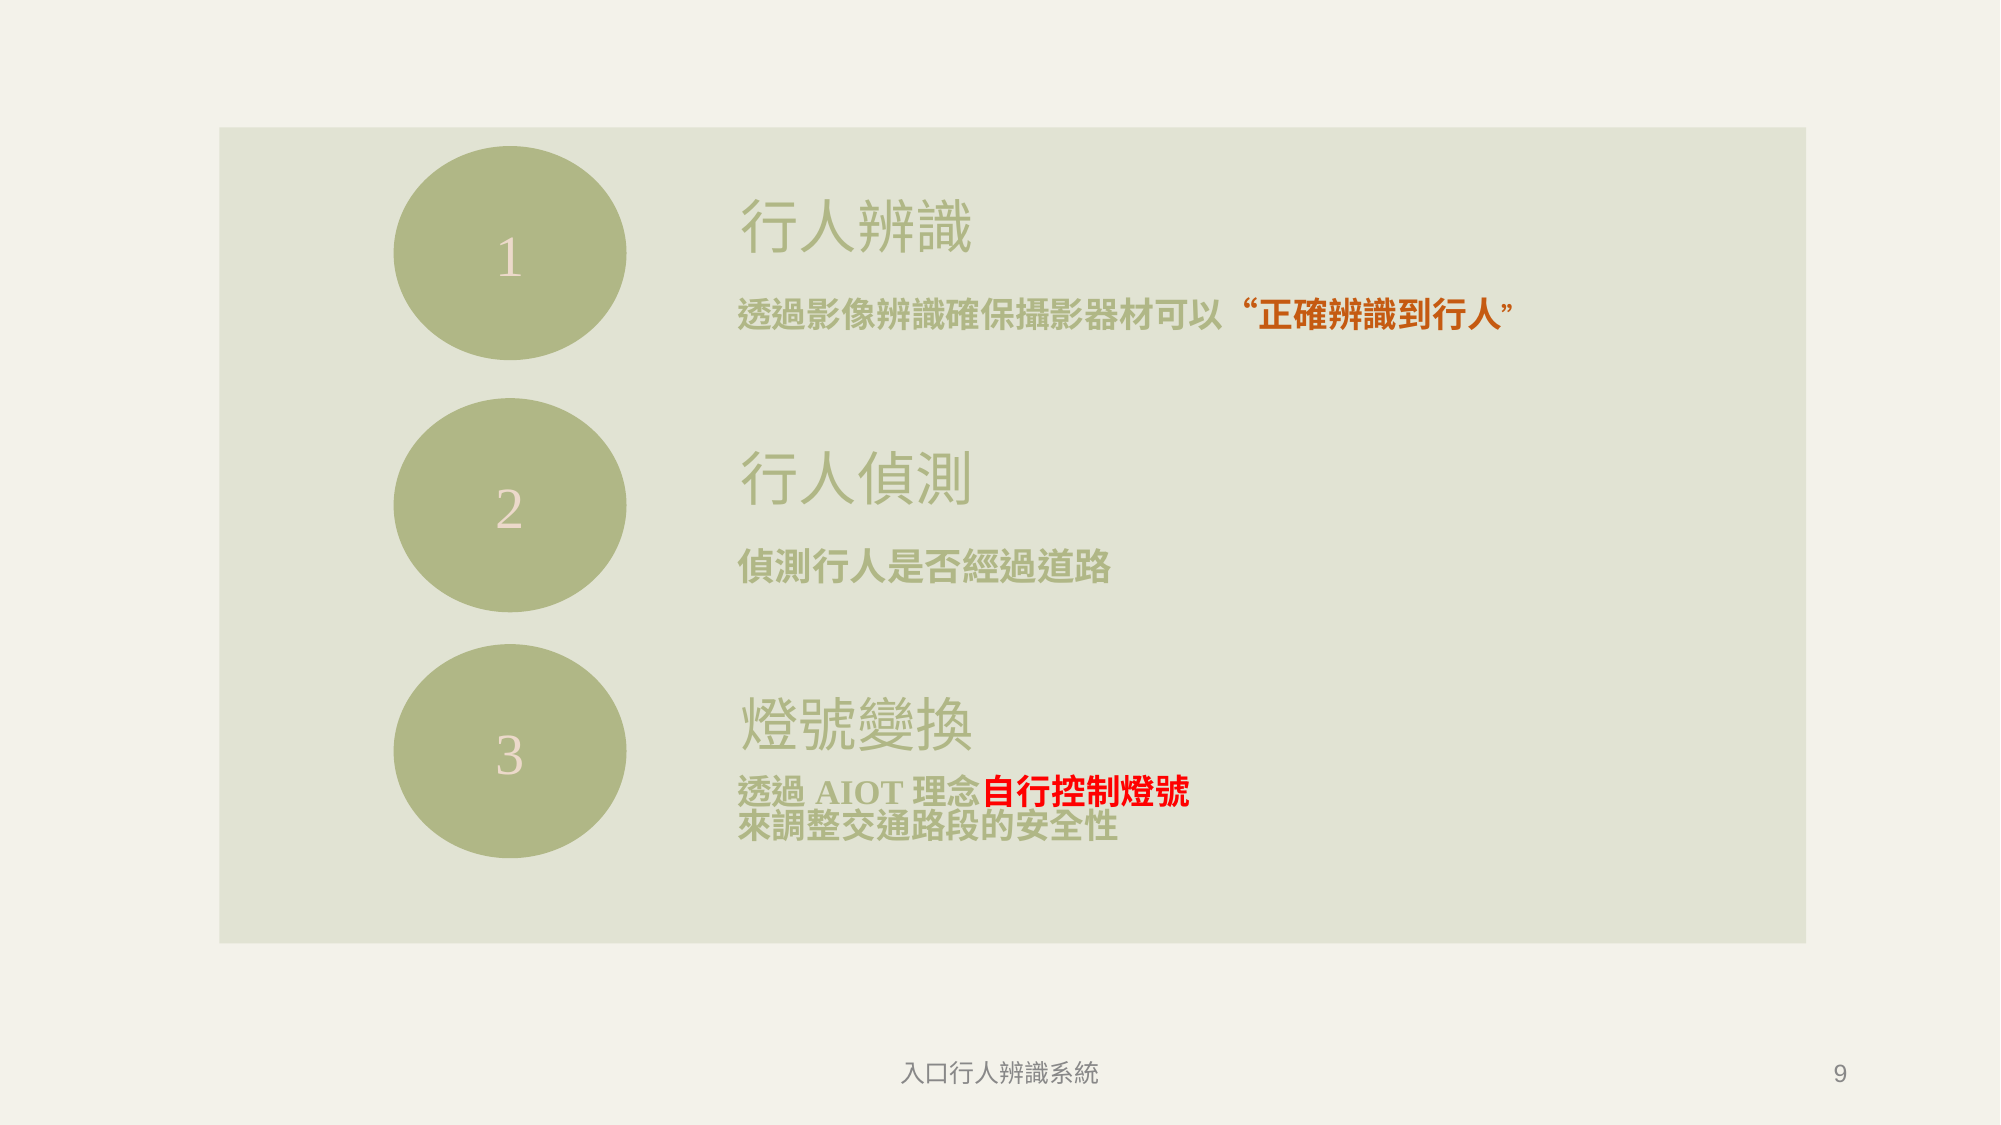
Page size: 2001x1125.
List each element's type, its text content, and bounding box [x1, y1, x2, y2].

footer 入口行人辨識系統 [662, 1042, 1338, 1103]
slide_number ‹#› [1412, 1042, 1863, 1103]
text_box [393, 145, 1607, 374]
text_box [393, 643, 1607, 872]
text_box [219, 127, 1807, 944]
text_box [393, 397, 1607, 626]
